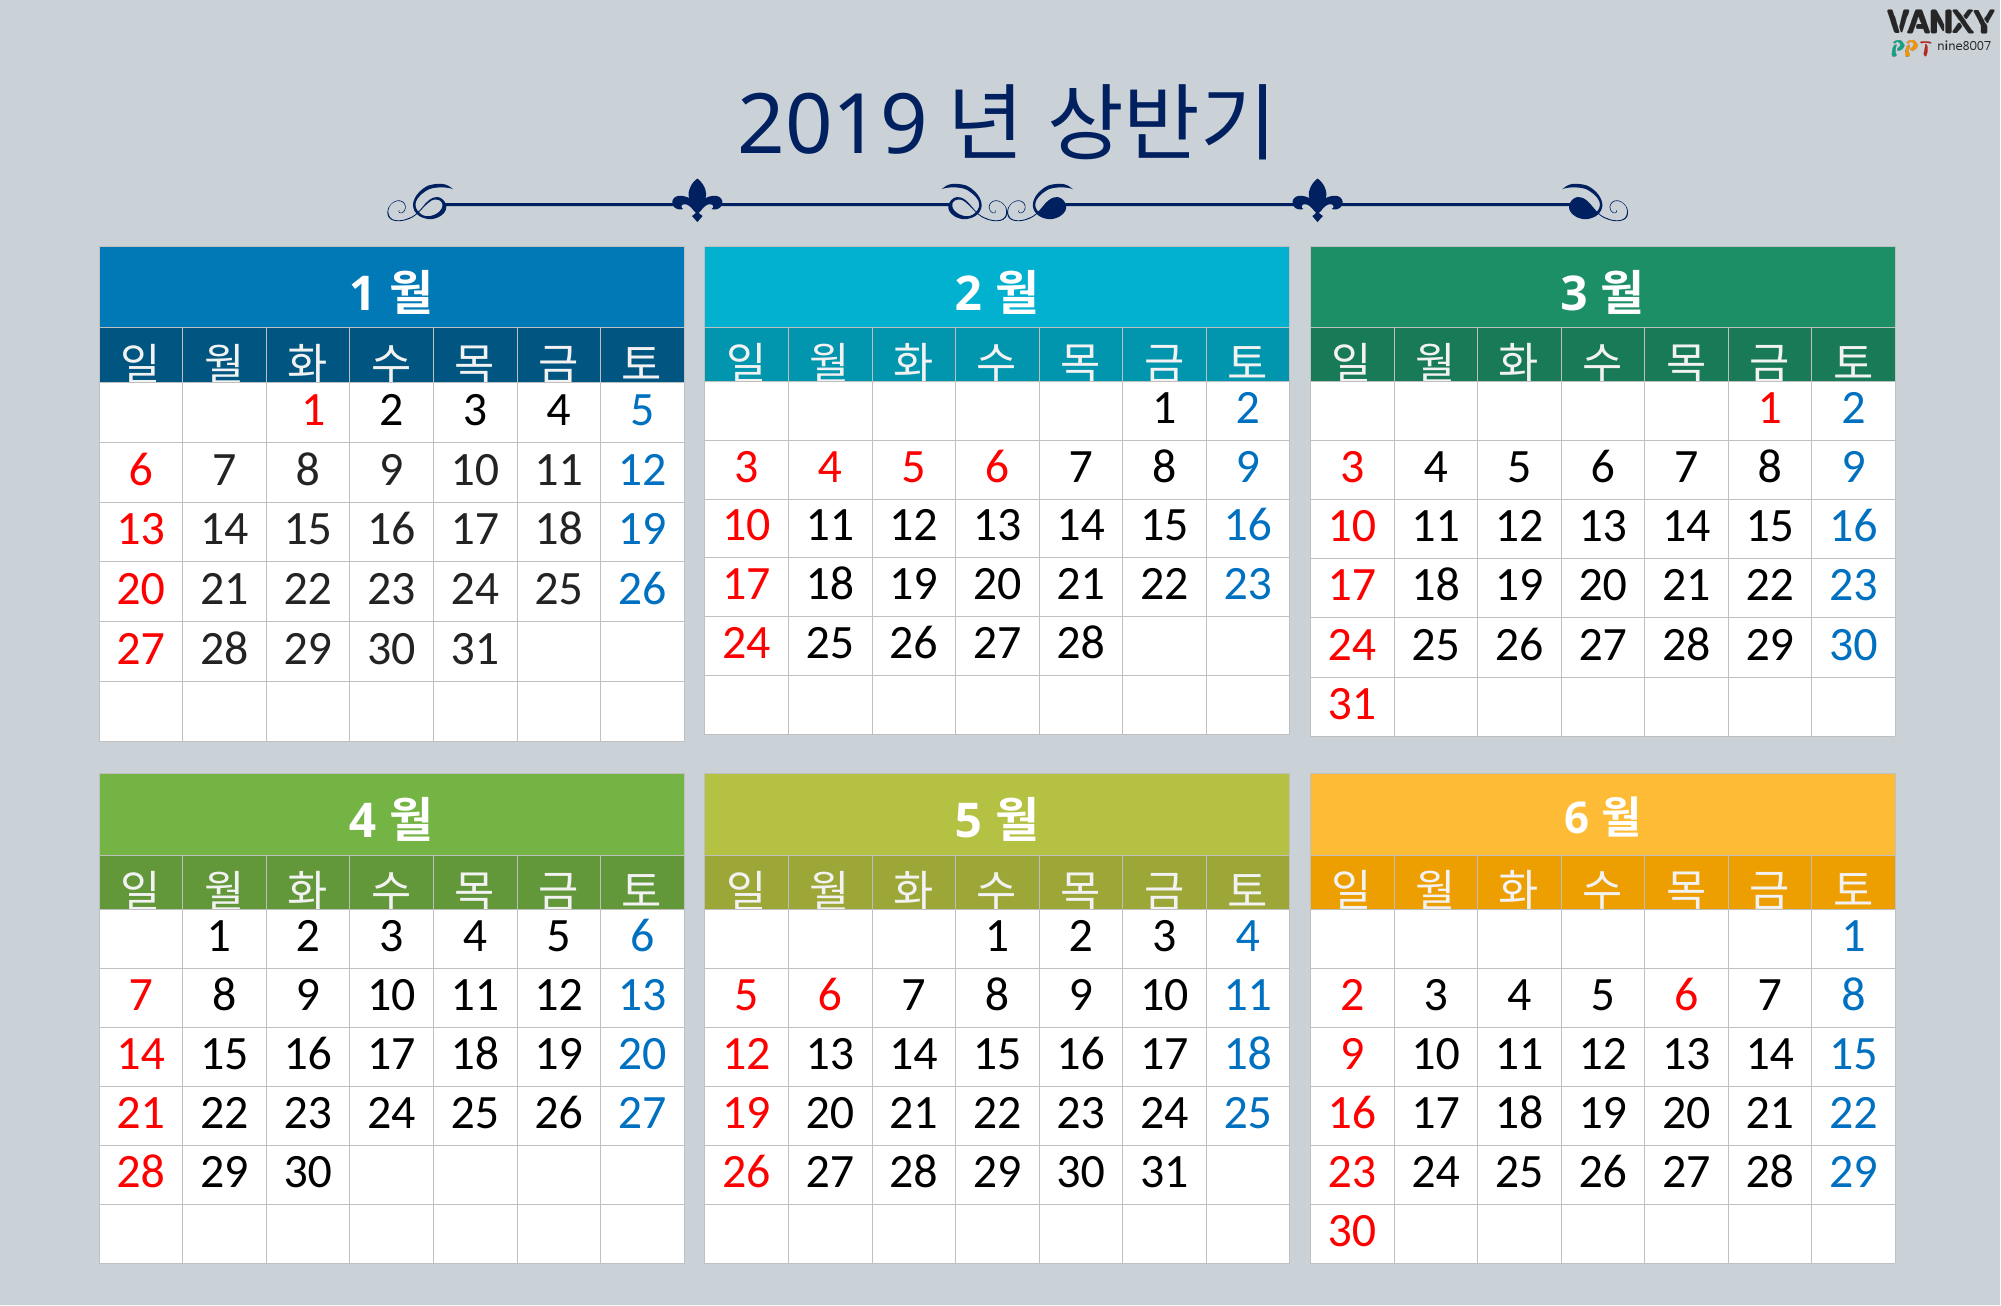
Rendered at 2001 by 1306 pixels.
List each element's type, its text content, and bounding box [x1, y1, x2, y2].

table_cell 19 [1562, 1087, 1644, 1145]
table_cell 수 [350, 856, 433, 909]
table_cell [601, 682, 684, 741]
table_cell 13 [1645, 1028, 1728, 1086]
table_cell [1395, 910, 1477, 968]
table_cell [956, 1205, 1039, 1263]
table_cell 13 [956, 500, 1039, 557]
table_cell 19 [1478, 559, 1561, 617]
table_header 6월 [1311, 774, 1895, 855]
table_cell 29 [267, 622, 349, 681]
table_cell 11 [1395, 500, 1477, 558]
table_cell [1311, 382, 1394, 440]
table_cell 9 [267, 969, 349, 1027]
table_cell 4 [1395, 441, 1477, 499]
table_cell 화 [1478, 856, 1561, 909]
table_cell [873, 1205, 955, 1263]
table_cell 14 [1645, 500, 1728, 558]
table_cell 26 [1478, 618, 1561, 677]
table_cell [183, 383, 266, 442]
table_cell 25 [1395, 618, 1477, 677]
table_cell [873, 910, 955, 968]
table_cell 29 [1729, 618, 1811, 677]
table_cell 26 [601, 562, 684, 621]
table_cell 11 [1207, 969, 1289, 1027]
table_cell [1729, 678, 1811, 736]
table_cell 수 [956, 856, 1039, 909]
table_cell [1040, 1205, 1122, 1263]
table_cell 7 [873, 969, 955, 1027]
table_cell [434, 1146, 517, 1204]
table_cell 6 [601, 910, 684, 968]
table_cell 일 [705, 328, 788, 381]
table_cell [1478, 382, 1561, 440]
table_cell [100, 682, 182, 741]
table_cell 5 [705, 969, 788, 1027]
table_cell 20 [1562, 559, 1644, 617]
table_cell 25 [434, 1087, 517, 1145]
table_cell [350, 682, 433, 741]
table_cell [873, 676, 955, 734]
table_cell 토 [1207, 856, 1289, 909]
table_header 4월 [100, 774, 684, 855]
table_cell 목 [434, 856, 517, 909]
table_cell 수 [1562, 856, 1644, 909]
table_cell [1040, 676, 1122, 734]
table_cell 금 [518, 856, 600, 909]
table_header 5월 [705, 774, 1289, 855]
table_cell [1645, 678, 1728, 736]
table_cell [1395, 382, 1477, 440]
table_cell [1562, 1205, 1644, 1263]
table_cell 9 [1311, 1028, 1394, 1086]
table_cell 17 [434, 503, 517, 561]
table_cell [705, 382, 788, 440]
table_cell 목 [1040, 328, 1122, 381]
table_cell 9 [350, 443, 433, 502]
table_cell 12 [705, 1028, 788, 1086]
table_cell 18 [434, 1028, 517, 1086]
table_cell 16 [1812, 500, 1895, 558]
table_cell [1478, 1205, 1561, 1263]
table_cell 22 [1729, 559, 1811, 617]
table_cell [1040, 382, 1122, 440]
table_cell [789, 1205, 872, 1263]
table_cell 29 [183, 1146, 266, 1204]
table_cell 8 [1812, 969, 1895, 1027]
table_cell 14 [873, 1028, 955, 1086]
table_cell 7 [1729, 969, 1811, 1027]
table_cell 월 [789, 328, 872, 381]
table_cell 토 [1812, 856, 1895, 909]
table_cell 25 [1207, 1087, 1289, 1145]
table_cell 15 [1123, 500, 1206, 557]
table_cell 21 [873, 1087, 955, 1145]
table_cell 7 [100, 969, 182, 1027]
table_cell [1123, 1205, 1206, 1263]
table_cell 25 [789, 617, 872, 675]
table_header 3월 [1311, 247, 1895, 327]
table_cell 4 [1207, 910, 1289, 968]
table_cell 24 [1395, 1146, 1477, 1204]
table_cell 월 [183, 856, 266, 909]
table_cell 16 [1040, 1028, 1122, 1086]
table_cell [1311, 910, 1394, 968]
table_cell 8 [1123, 441, 1206, 499]
table_cell 30 [1040, 1146, 1122, 1204]
table_cell [1645, 910, 1728, 968]
table_cell 11 [789, 500, 872, 557]
table_cell 17 [705, 558, 788, 616]
table_cell 24 [1311, 618, 1394, 677]
table_cell 수 [956, 328, 1039, 381]
table_cell [183, 1205, 266, 1263]
table_cell [1395, 678, 1477, 736]
table_cell 11 [518, 443, 600, 502]
table_cell [1562, 382, 1644, 440]
table_cell 28 [1645, 618, 1728, 677]
table_cell 28 [1729, 1146, 1811, 1204]
table_cell [100, 1205, 182, 1263]
table_cell 18 [789, 558, 872, 616]
table_cell [1207, 1205, 1289, 1263]
table_cell 3 [350, 910, 433, 968]
table_cell 7 [1645, 441, 1728, 499]
table_cell [873, 382, 955, 440]
table_cell 17 [1395, 1087, 1477, 1145]
table_cell 10 [1395, 1028, 1477, 1086]
table_cell 15 [1729, 500, 1811, 558]
text_box 2019년 상반기 [536, 62, 1479, 178]
table_cell 30 [1812, 618, 1895, 677]
table_cell 20 [100, 562, 182, 621]
table_cell 21 [183, 562, 266, 621]
table_cell [1645, 382, 1728, 440]
table_cell [350, 1146, 433, 1204]
table_cell 5 [601, 383, 684, 442]
table_cell 토 [601, 328, 684, 382]
table_cell 17 [1123, 1028, 1206, 1086]
table_cell [601, 1146, 684, 1204]
table_cell 23 [267, 1087, 349, 1145]
table_cell 10 [350, 969, 433, 1027]
table_cell 8 [183, 969, 266, 1027]
table_cell 6 [1562, 441, 1644, 499]
table_cell 16 [350, 503, 433, 561]
table_cell 30 [1311, 1205, 1394, 1263]
table_cell 31 [1123, 1146, 1206, 1204]
table_cell 10 [434, 443, 517, 502]
table_cell 6 [100, 443, 182, 502]
table_cell 7 [183, 443, 266, 502]
table_cell 18 [1478, 1087, 1561, 1145]
table_cell 28 [183, 622, 266, 681]
table_cell 21 [1645, 559, 1728, 617]
table_cell 수 [1562, 328, 1644, 381]
table_cell 화 [873, 328, 955, 381]
table_cell 18 [1207, 1028, 1289, 1086]
table_cell 24 [705, 617, 788, 675]
table_cell [1812, 678, 1895, 736]
table_cell 14 [1729, 1028, 1811, 1086]
table_cell 4 [1478, 969, 1561, 1027]
table_cell 15 [1812, 1028, 1895, 1086]
table_cell 12 [601, 443, 684, 502]
table_cell 19 [705, 1087, 788, 1145]
table_cell 목 [1040, 856, 1122, 909]
table_cell 일 [100, 856, 182, 909]
table_cell 19 [601, 503, 684, 561]
table_cell 13 [789, 1028, 872, 1086]
table_cell 12 [518, 969, 600, 1027]
table_cell 23 [1207, 558, 1289, 616]
table_cell 월 [1395, 328, 1477, 381]
table_cell 20 [789, 1087, 872, 1145]
table_cell 17 [350, 1028, 433, 1086]
table_cell 5 [1562, 969, 1644, 1027]
table_cell 15 [183, 1028, 266, 1086]
table_cell 월 [183, 328, 266, 382]
table_cell 27 [1562, 618, 1644, 677]
table_cell 20 [956, 558, 1039, 616]
table_cell 목 [434, 328, 517, 382]
table_cell 27 [601, 1087, 684, 1145]
table_cell 2 [267, 910, 349, 968]
table_cell 11 [434, 969, 517, 1027]
table_cell [1645, 1205, 1728, 1263]
table_cell [705, 1205, 788, 1263]
table_cell [518, 1205, 600, 1263]
table_cell 5 [873, 441, 955, 499]
table_cell [1478, 678, 1561, 736]
table_cell 3 [434, 383, 517, 442]
table_cell 월 [1395, 856, 1477, 909]
table_cell 1 [1123, 382, 1206, 440]
table_cell [1123, 676, 1206, 734]
table_cell 23 [1812, 559, 1895, 617]
table_cell 12 [1478, 500, 1561, 558]
table_cell 14 [1040, 500, 1122, 557]
table_cell 22 [267, 562, 349, 621]
table_cell 8 [956, 969, 1039, 1027]
table_cell [956, 676, 1039, 734]
table_cell 16 [267, 1028, 349, 1086]
table_cell 1 [956, 910, 1039, 968]
table_cell 25 [1478, 1146, 1561, 1204]
table_cell 3 [705, 441, 788, 499]
table_cell 20 [601, 1028, 684, 1086]
table_cell 30 [350, 622, 433, 681]
table_cell [518, 682, 600, 741]
table_cell [601, 622, 684, 681]
table_cell 29 [956, 1146, 1039, 1204]
table_cell 22 [1123, 558, 1206, 616]
table_cell 2 [1040, 910, 1122, 968]
table_cell [1812, 1205, 1895, 1263]
table_cell [789, 382, 872, 440]
table_cell 5 [518, 910, 600, 968]
table_cell 10 [705, 500, 788, 557]
table_cell 19 [518, 1028, 600, 1086]
table_cell 23 [350, 562, 433, 621]
table_cell 18 [1395, 559, 1477, 617]
table_cell 금 [1729, 856, 1811, 909]
table_cell 화 [267, 328, 349, 382]
table_cell [434, 682, 517, 741]
table_cell [1207, 617, 1289, 675]
table_cell [601, 1205, 684, 1263]
table_cell 1 [183, 910, 266, 968]
table_cell [183, 682, 266, 741]
table_cell 2 [1207, 382, 1289, 440]
table_cell 3 [1395, 969, 1477, 1027]
table_cell 일 [100, 328, 182, 382]
table_cell 8 [267, 443, 349, 502]
table_cell 일 [705, 856, 788, 909]
table_cell 26 [1562, 1146, 1644, 1204]
table_cell 토 [601, 856, 684, 909]
table_cell 10 [1123, 969, 1206, 1027]
table_cell [1562, 910, 1644, 968]
table_cell 6 [956, 441, 1039, 499]
table_cell 1 [1812, 910, 1895, 968]
table_cell 목 [1645, 856, 1728, 909]
table_cell 10 [1311, 500, 1394, 558]
table_cell 5 [1478, 441, 1561, 499]
table_cell 22 [956, 1087, 1039, 1145]
table_cell 31 [1311, 678, 1394, 736]
table_cell [267, 682, 349, 741]
table_cell 화 [267, 856, 349, 909]
table_cell 수 [350, 328, 433, 382]
table_cell 목 [1645, 328, 1728, 381]
table_cell 28 [873, 1146, 955, 1204]
table_cell 2 [1812, 382, 1895, 440]
table_cell 19 [873, 558, 955, 616]
table_cell [518, 1146, 600, 1204]
table_cell 금 [1123, 328, 1206, 381]
table_cell [350, 1205, 433, 1263]
table_cell 29 [1812, 1146, 1895, 1204]
table_cell 9 [1207, 441, 1289, 499]
table_cell 11 [1478, 1028, 1561, 1086]
table_cell [789, 910, 872, 968]
table_cell 25 [518, 562, 600, 621]
table_cell 30 [267, 1146, 349, 1204]
table_header 1월 [100, 247, 684, 327]
table_cell 26 [518, 1087, 600, 1145]
table_cell 7 [1040, 441, 1122, 499]
table_cell [100, 383, 182, 442]
table_cell 31 [434, 622, 517, 681]
table_cell 23 [1040, 1087, 1122, 1145]
table_cell [1207, 676, 1289, 734]
table_cell [1729, 1205, 1811, 1263]
table_cell 21 [100, 1087, 182, 1145]
table_cell 4 [518, 383, 600, 442]
table_cell [705, 676, 788, 734]
table_cell 3 [1123, 910, 1206, 968]
table_cell 21 [1729, 1087, 1811, 1145]
table_cell 1 [1729, 382, 1811, 440]
table_cell 토 [1207, 328, 1289, 381]
table_cell 27 [100, 622, 182, 681]
table_cell 22 [183, 1087, 266, 1145]
table_cell 12 [1562, 1028, 1644, 1086]
table_cell 24 [434, 562, 517, 621]
table_cell 화 [1478, 328, 1561, 381]
table_cell 13 [1562, 500, 1644, 558]
table_cell 17 [1311, 559, 1394, 617]
table_cell 6 [789, 969, 872, 1027]
table_cell 2 [350, 383, 433, 442]
table_cell [518, 622, 600, 681]
table_cell 28 [100, 1146, 182, 1204]
table_cell 9 [1812, 441, 1895, 499]
table_cell [100, 910, 182, 968]
table_cell 화 [873, 856, 955, 909]
table_cell 3 [1311, 441, 1394, 499]
table_cell [434, 1205, 517, 1263]
table_cell 4 [434, 910, 517, 968]
table_cell 12 [873, 500, 955, 557]
table_cell [956, 382, 1039, 440]
table_cell [1562, 678, 1644, 736]
table_cell 26 [705, 1146, 788, 1204]
table_cell 13 [100, 503, 182, 561]
table_cell 20 [1645, 1087, 1728, 1145]
table_cell 21 [1040, 558, 1122, 616]
table_cell 토 [1812, 328, 1895, 381]
table_cell 14 [100, 1028, 182, 1086]
table_cell [1123, 617, 1206, 675]
table_header 2월 [705, 247, 1289, 327]
table_cell 일 [1311, 328, 1394, 381]
table_cell 9 [1040, 969, 1122, 1027]
table_cell 27 [956, 617, 1039, 675]
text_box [387, 178, 1628, 223]
table_cell 일 [1311, 856, 1394, 909]
table_cell 15 [956, 1028, 1039, 1086]
table_cell 16 [1207, 500, 1289, 557]
table_cell 4 [789, 441, 872, 499]
table_cell 6 [1645, 969, 1728, 1027]
table_cell 금 [518, 328, 600, 382]
table_cell 27 [789, 1146, 872, 1204]
table_cell 1 [267, 383, 349, 442]
table_cell [267, 1205, 349, 1263]
table_cell 22 [1812, 1087, 1895, 1145]
table_cell 24 [350, 1087, 433, 1145]
table_cell 월 [789, 856, 872, 909]
table_cell [1729, 910, 1811, 968]
table_cell 24 [1123, 1087, 1206, 1145]
table_cell 23 [1311, 1146, 1394, 1204]
table_cell 금 [1123, 856, 1206, 909]
table_cell [705, 910, 788, 968]
table_cell [1478, 910, 1561, 968]
picture [1868, 0, 2001, 81]
table_cell 15 [267, 503, 349, 561]
table_cell 금 [1729, 328, 1811, 381]
table_cell 16 [1311, 1087, 1394, 1145]
table_cell 28 [1040, 617, 1122, 675]
table_cell 27 [1645, 1146, 1728, 1204]
table_cell [789, 676, 872, 734]
table_cell [1207, 1146, 1289, 1204]
table_cell [1395, 1205, 1477, 1263]
table_cell 14 [183, 503, 266, 561]
table_cell 13 [601, 969, 684, 1027]
table_cell 2 [1311, 969, 1394, 1027]
table_cell 18 [518, 503, 600, 561]
table_cell 26 [873, 617, 955, 675]
table_cell 8 [1729, 441, 1811, 499]
